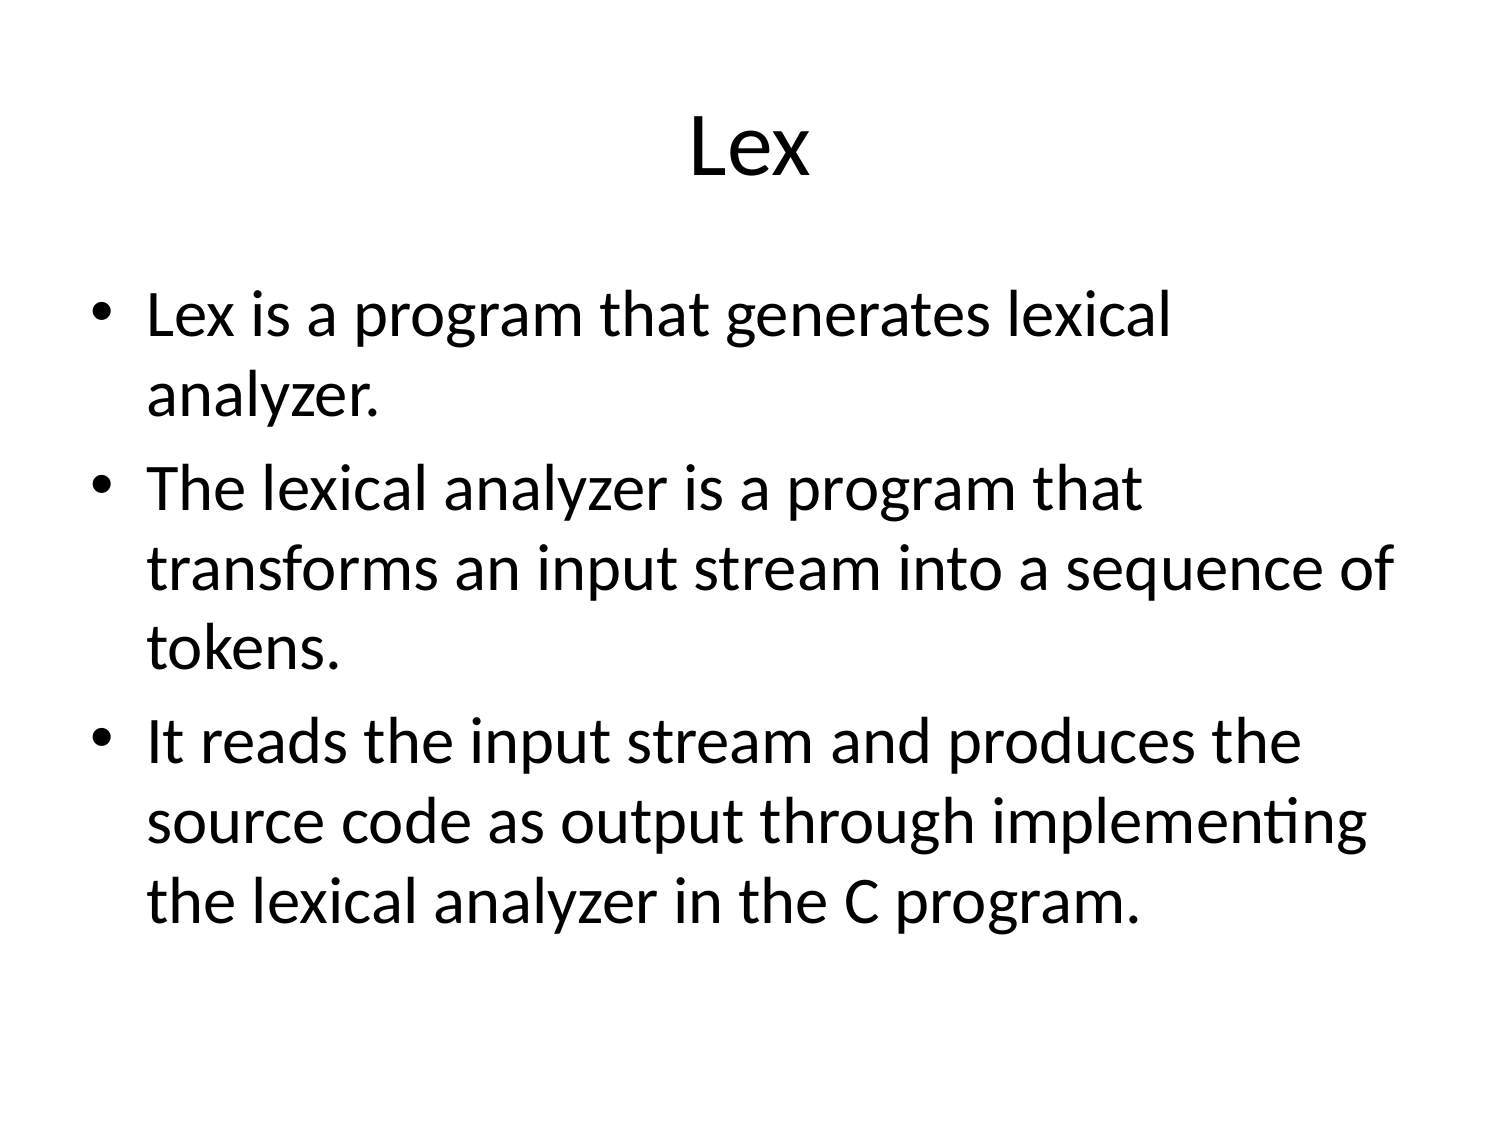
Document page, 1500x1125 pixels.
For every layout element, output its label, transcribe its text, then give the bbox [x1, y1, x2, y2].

list Lex is a program that generates lexical analyzer. The lexical analyzer is a program that transforms an input stream into a sequence of tokens. It reads the input stream and produces the source code as output through implementing the lexical analyzer in the C program. [75, 262, 1425, 1005]
title Lex [75, 45, 1425, 233]
